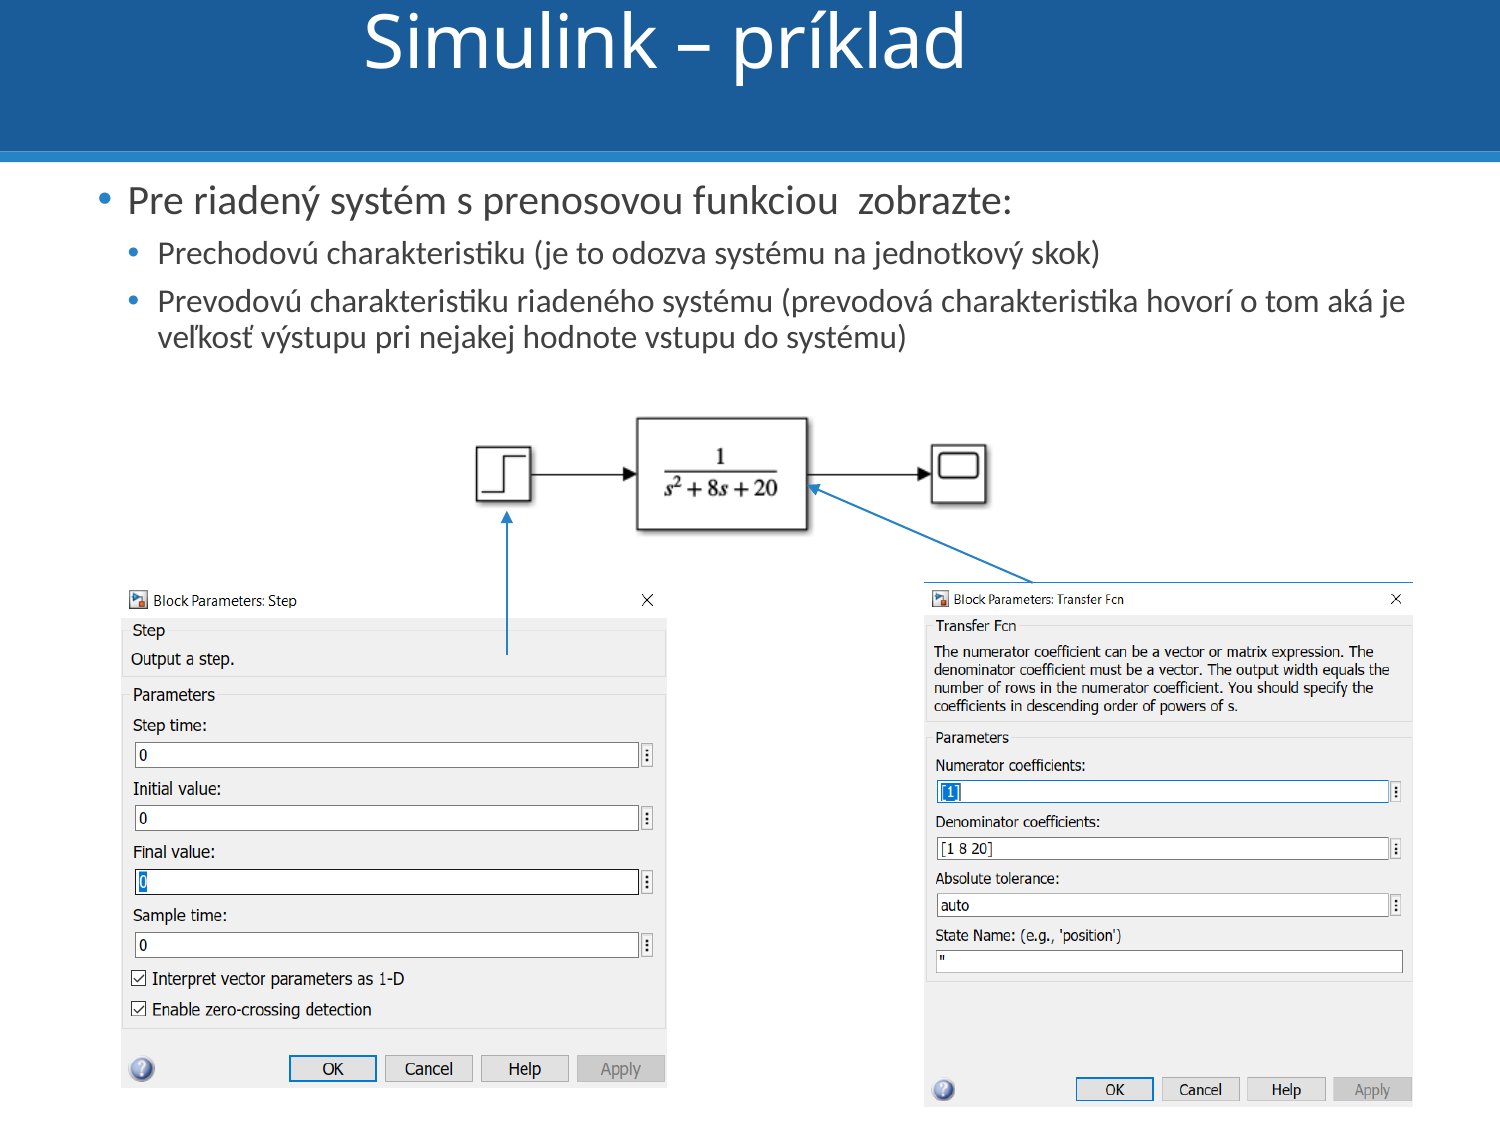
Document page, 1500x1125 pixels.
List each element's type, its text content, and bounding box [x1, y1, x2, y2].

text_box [806, 484, 1034, 584]
picture [121, 582, 668, 1088]
picture [924, 582, 1414, 1108]
picture [428, 403, 1034, 559]
title Simulink – príklad [0, 0, 1334, 146]
